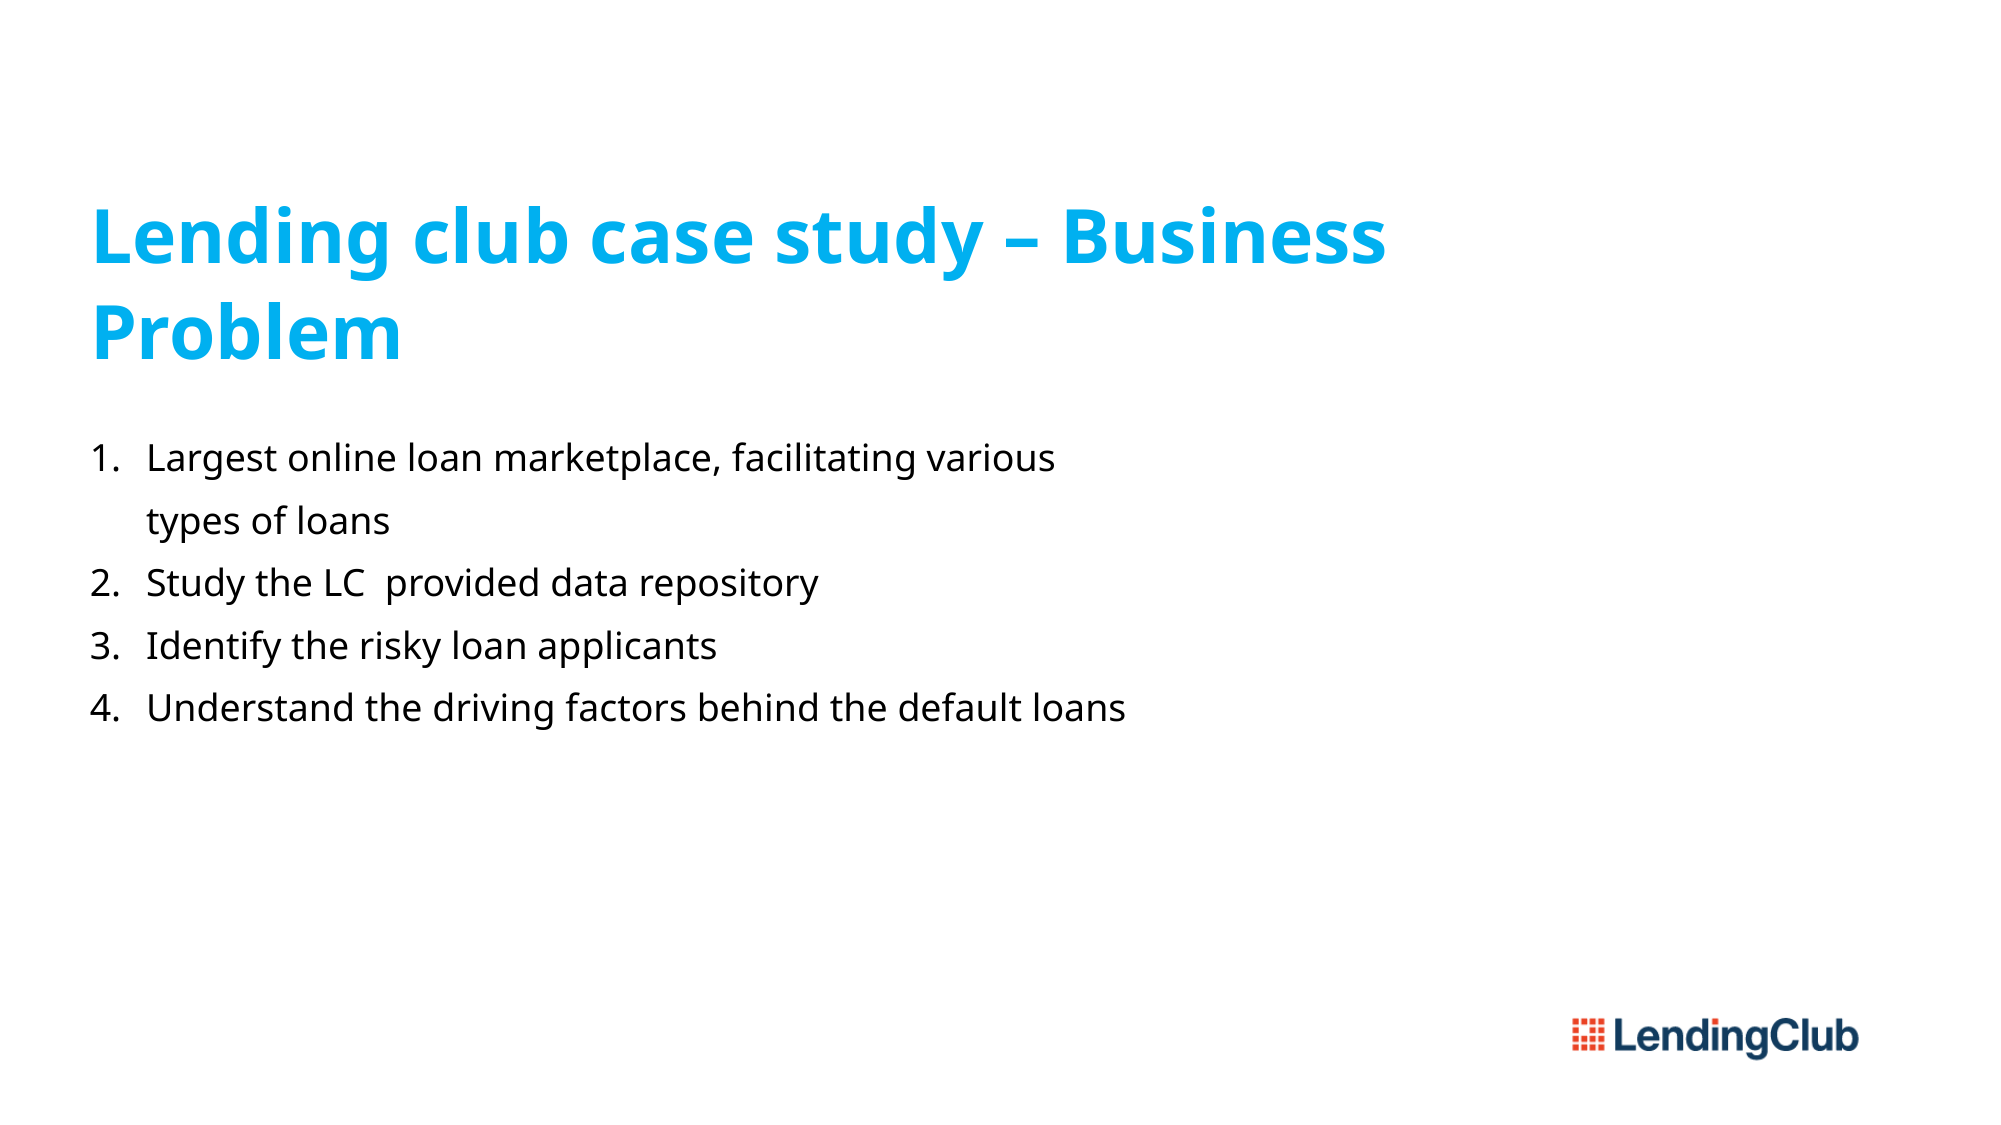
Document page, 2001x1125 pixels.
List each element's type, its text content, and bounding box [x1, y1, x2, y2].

picture [1562, 1002, 1888, 1083]
title Lending club case study – Business Problem [75, 149, 1541, 408]
list Largest online loan marketplace, facilitating various types of loans Study the LC provided data repository Identify the risky loan applicants Understand the driving factors behind the default loans [75, 416, 1157, 975]
